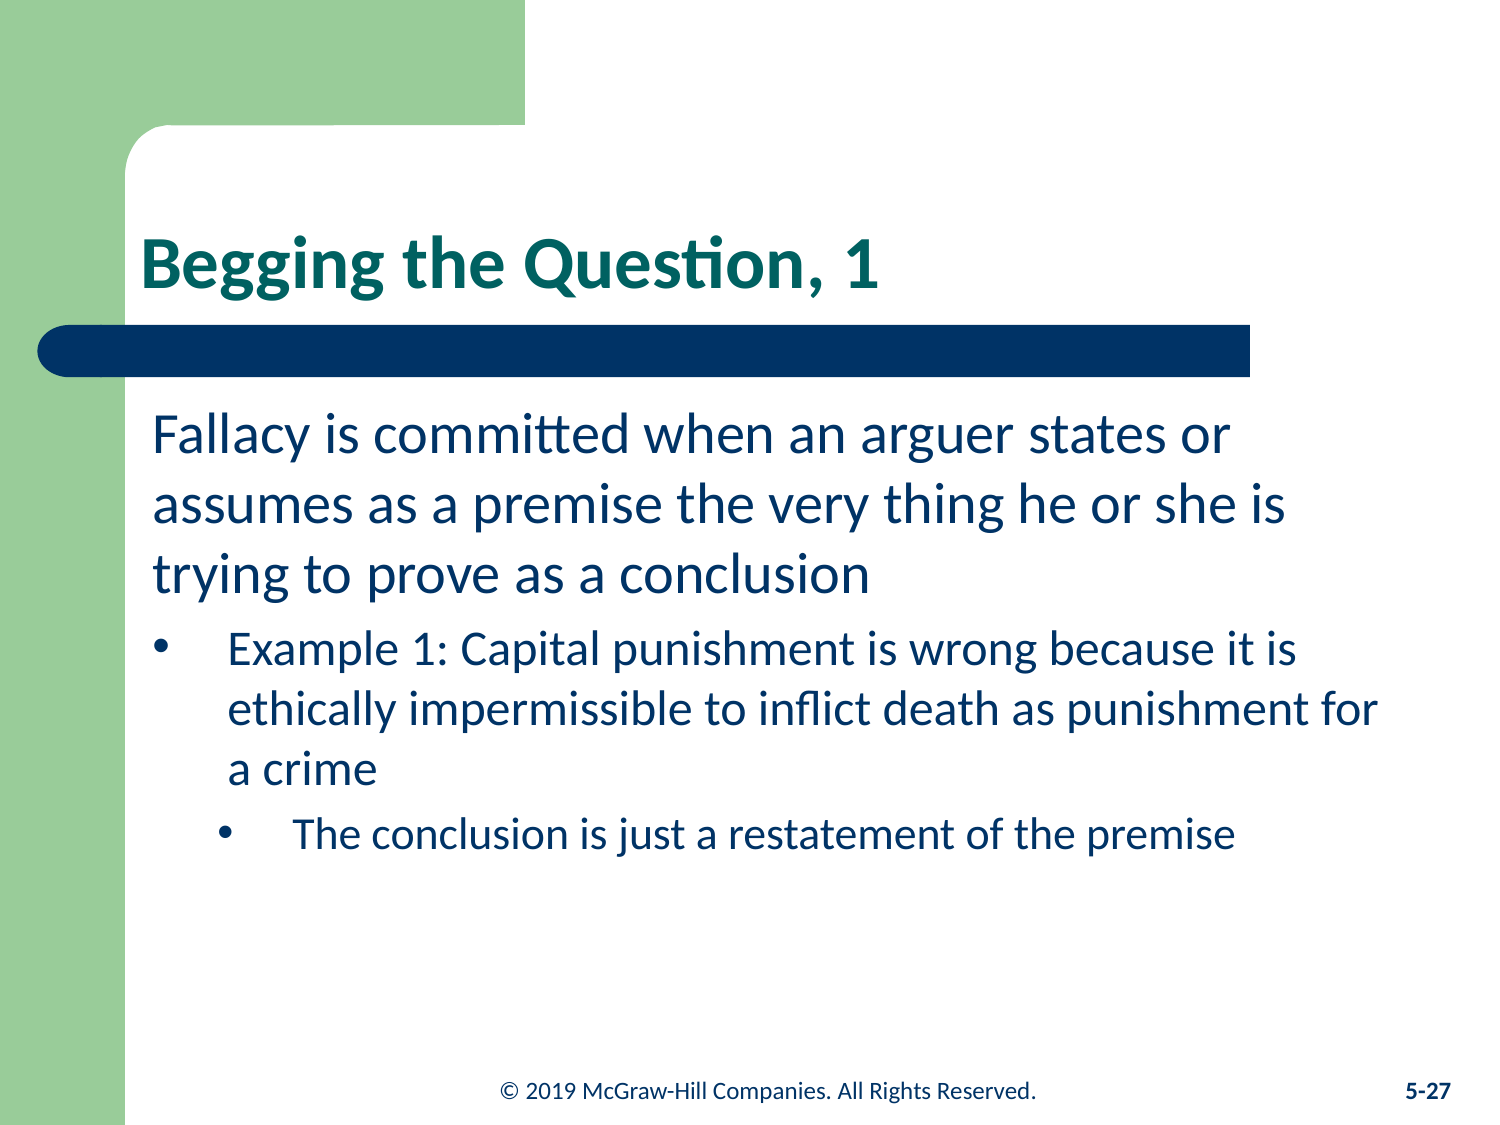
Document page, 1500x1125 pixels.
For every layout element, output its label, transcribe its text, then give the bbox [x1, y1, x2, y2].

title Begging the Question, 1 [125, 125, 1425, 313]
list Fallacy is committed when an arguer states or assumes as a premise the very thing he or she is trying to prove as a conclusion Example 1: Capital punishment is wrong because it is ethically impermissible to inflict death as punishment for a crime The conclusion is just a restatement of the premise [137, 387, 1400, 999]
